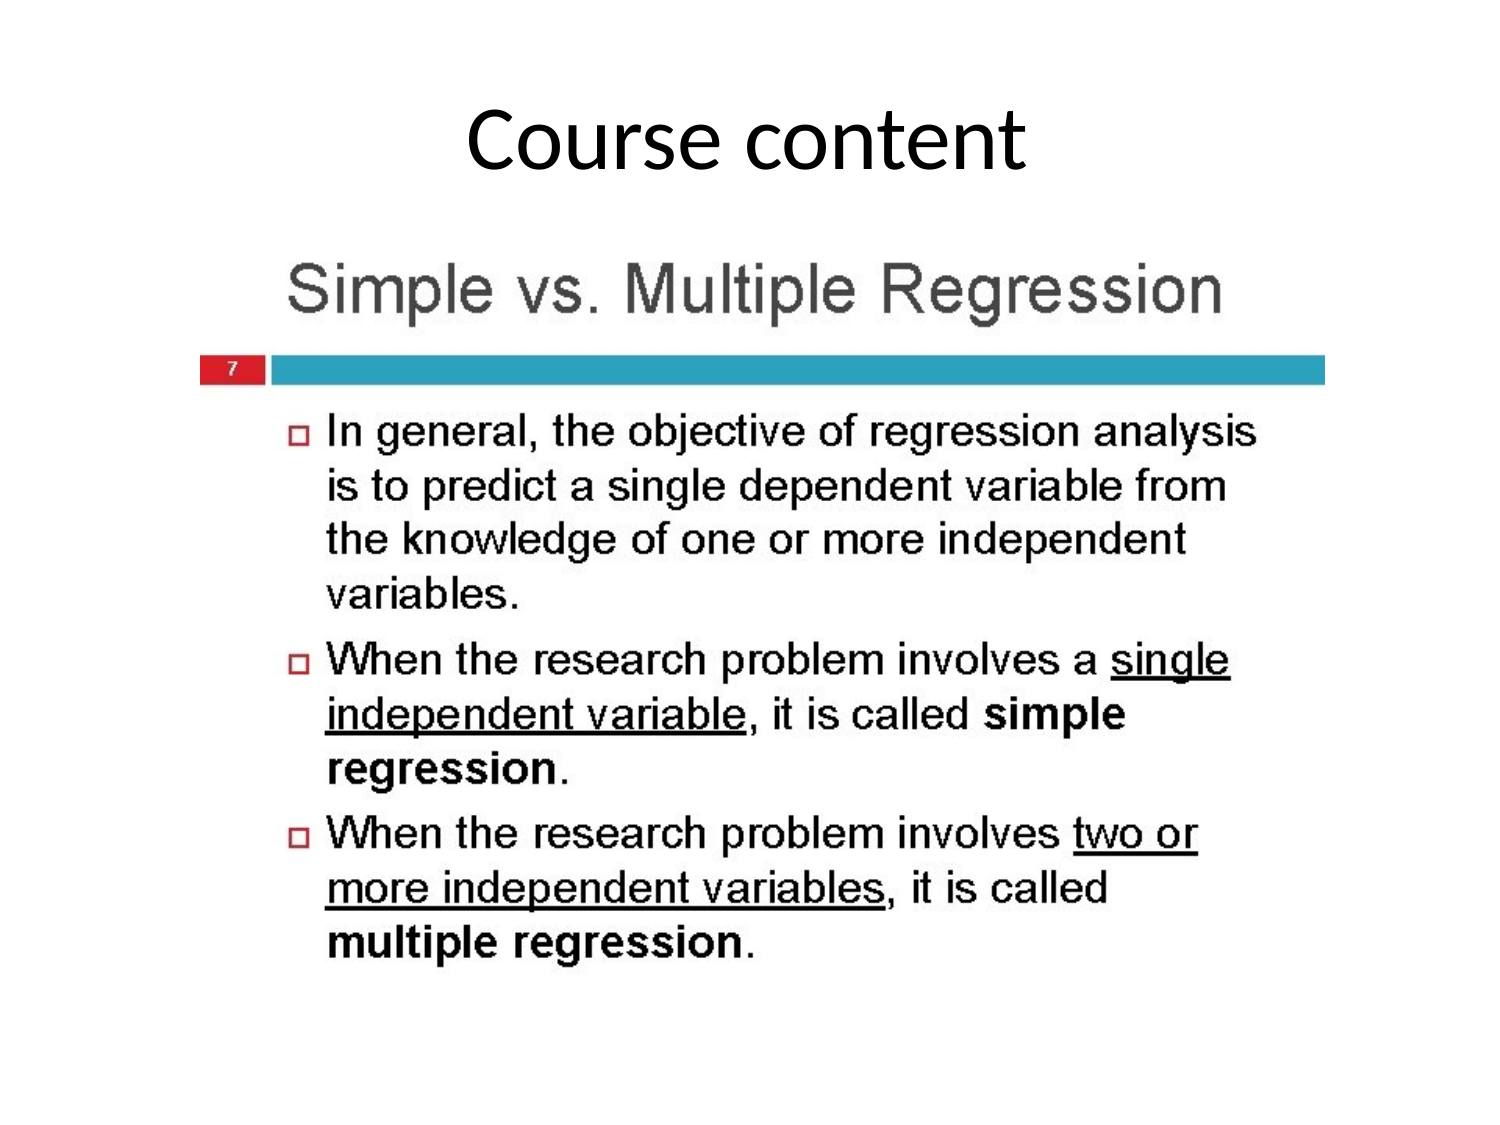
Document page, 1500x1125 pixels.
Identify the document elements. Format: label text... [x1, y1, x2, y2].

title Course content [171, 33, 1329, 266]
picture [199, 199, 1326, 1044]
